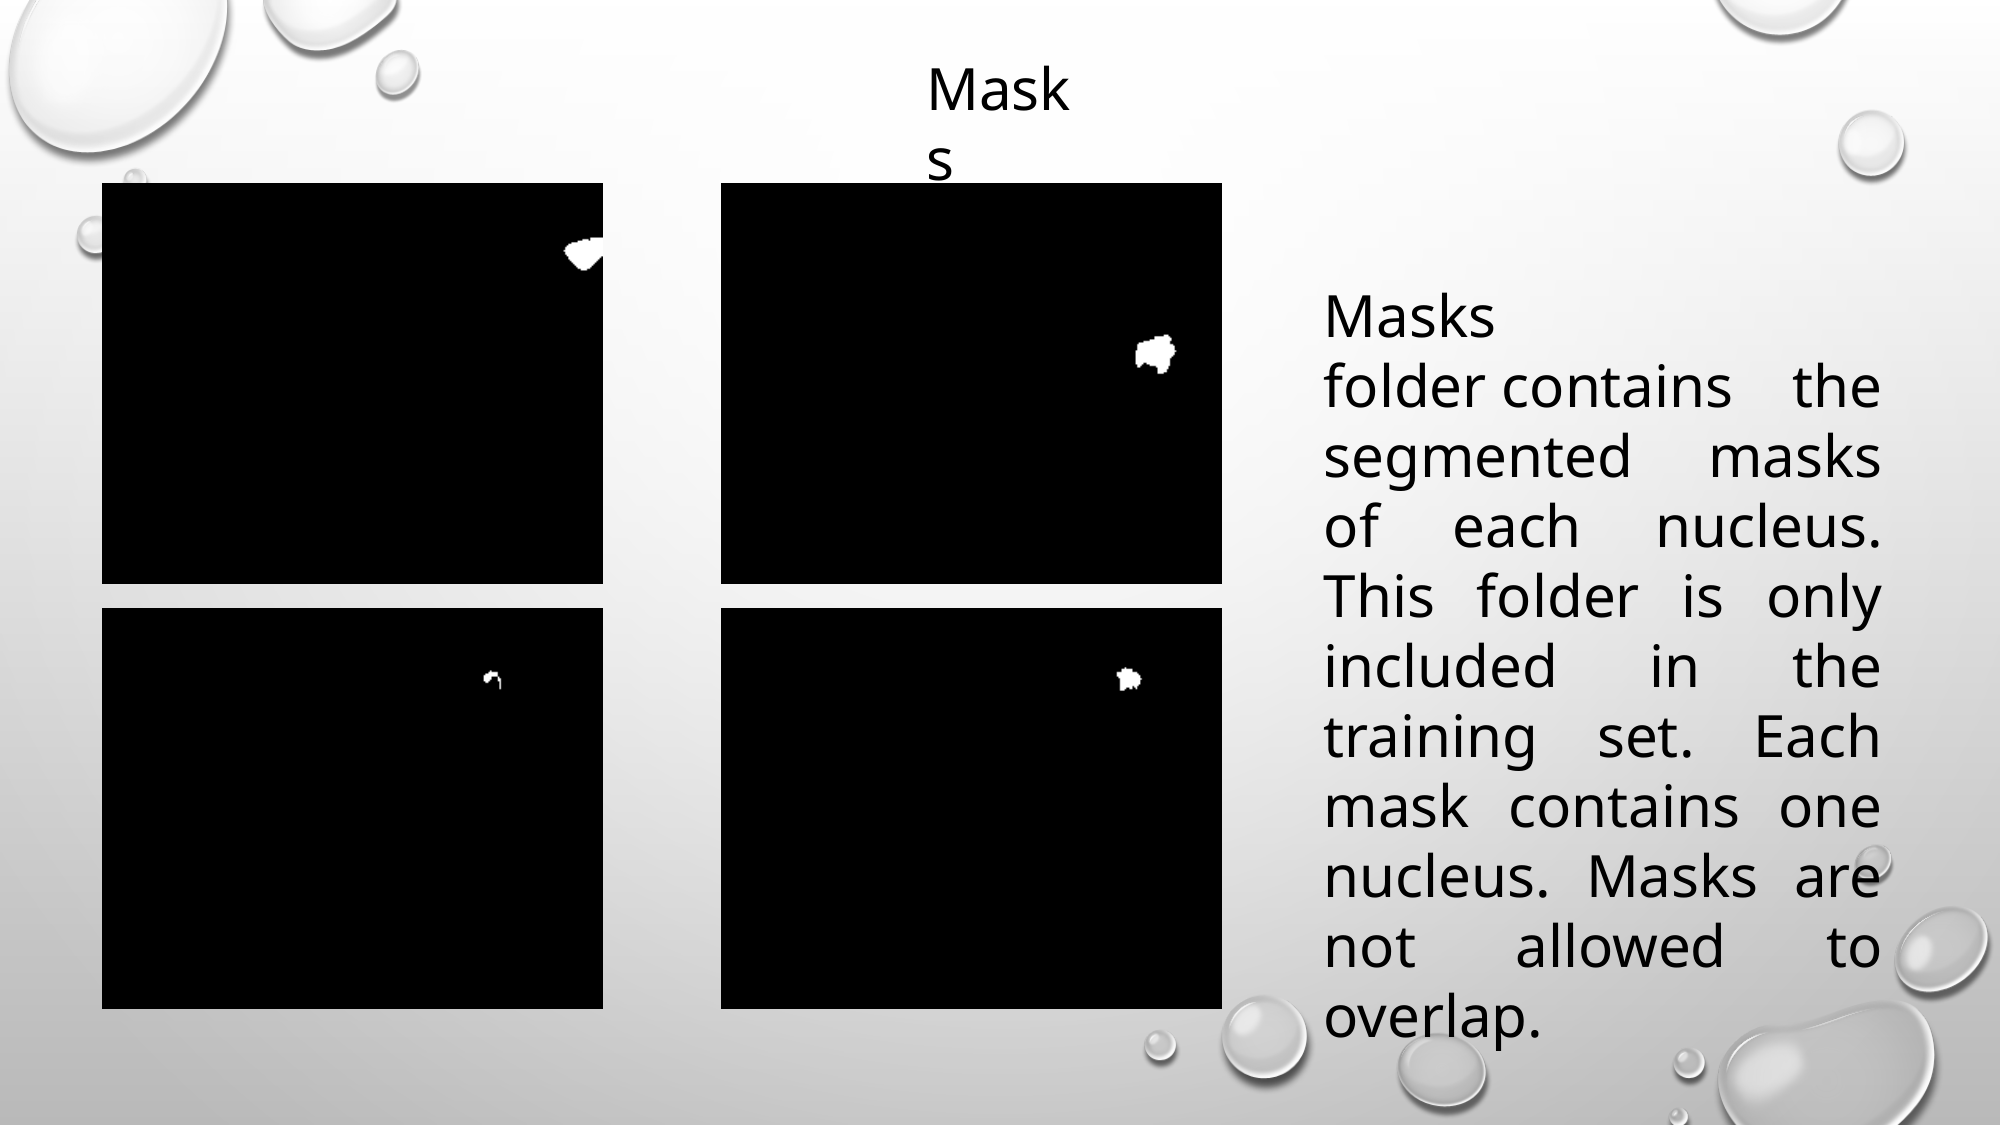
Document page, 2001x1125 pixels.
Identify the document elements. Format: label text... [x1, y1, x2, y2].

text_box Masks folder contains the segmented masks of each nucleus. This folder is only included in the training set. Each mask contains one nucleus. Masks are not allowed to overlap. [1308, 272, 1898, 1057]
text_box Masks [911, 44, 1089, 181]
picture [0, 0, 2000, 1125]
